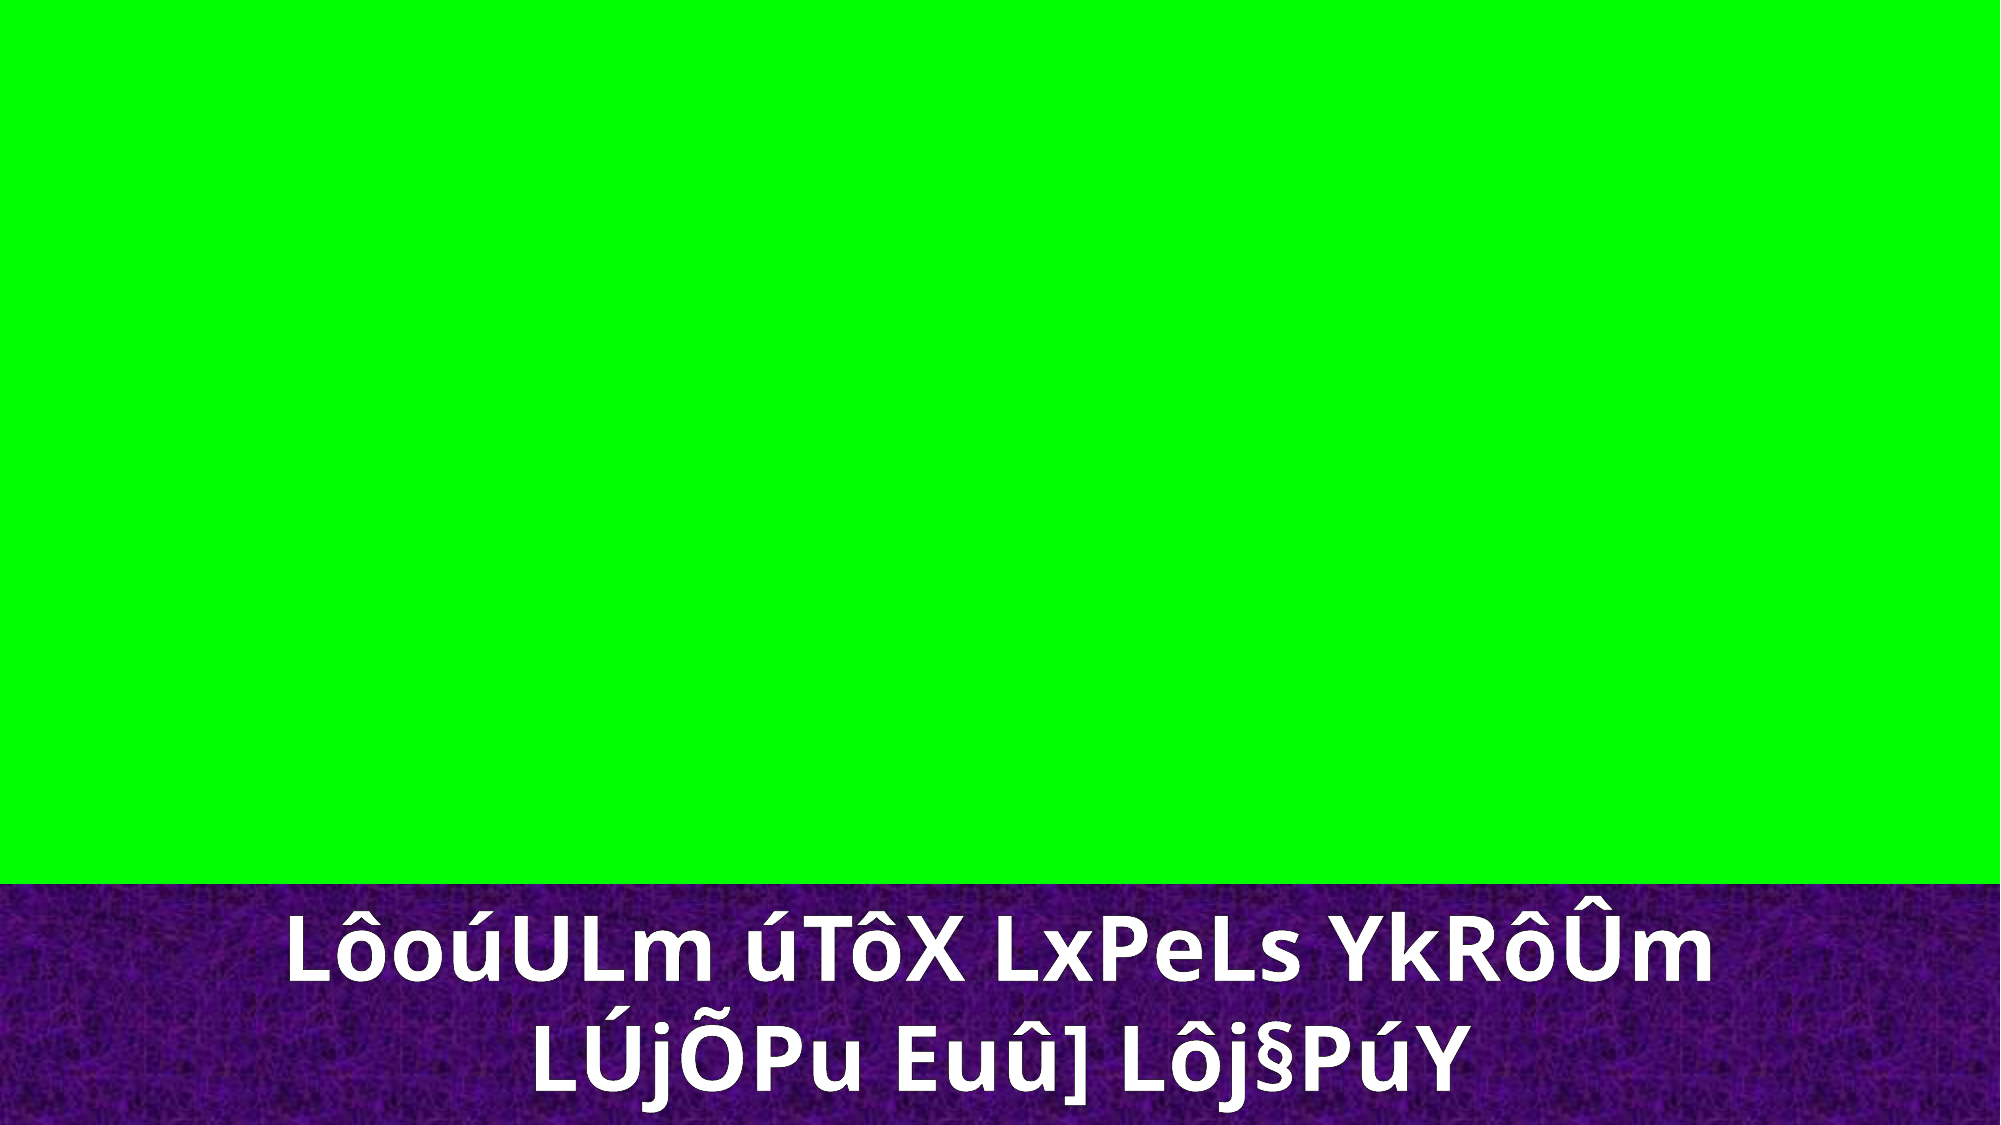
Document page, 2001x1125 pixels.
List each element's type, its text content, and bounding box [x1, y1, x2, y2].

text_box LôoúULm úTôX LxPeLs YkRôÛm LÚjÕPu Euû] Lôj§PúY [257, 882, 1743, 1117]
text_box [0, 884, 2000, 1125]
